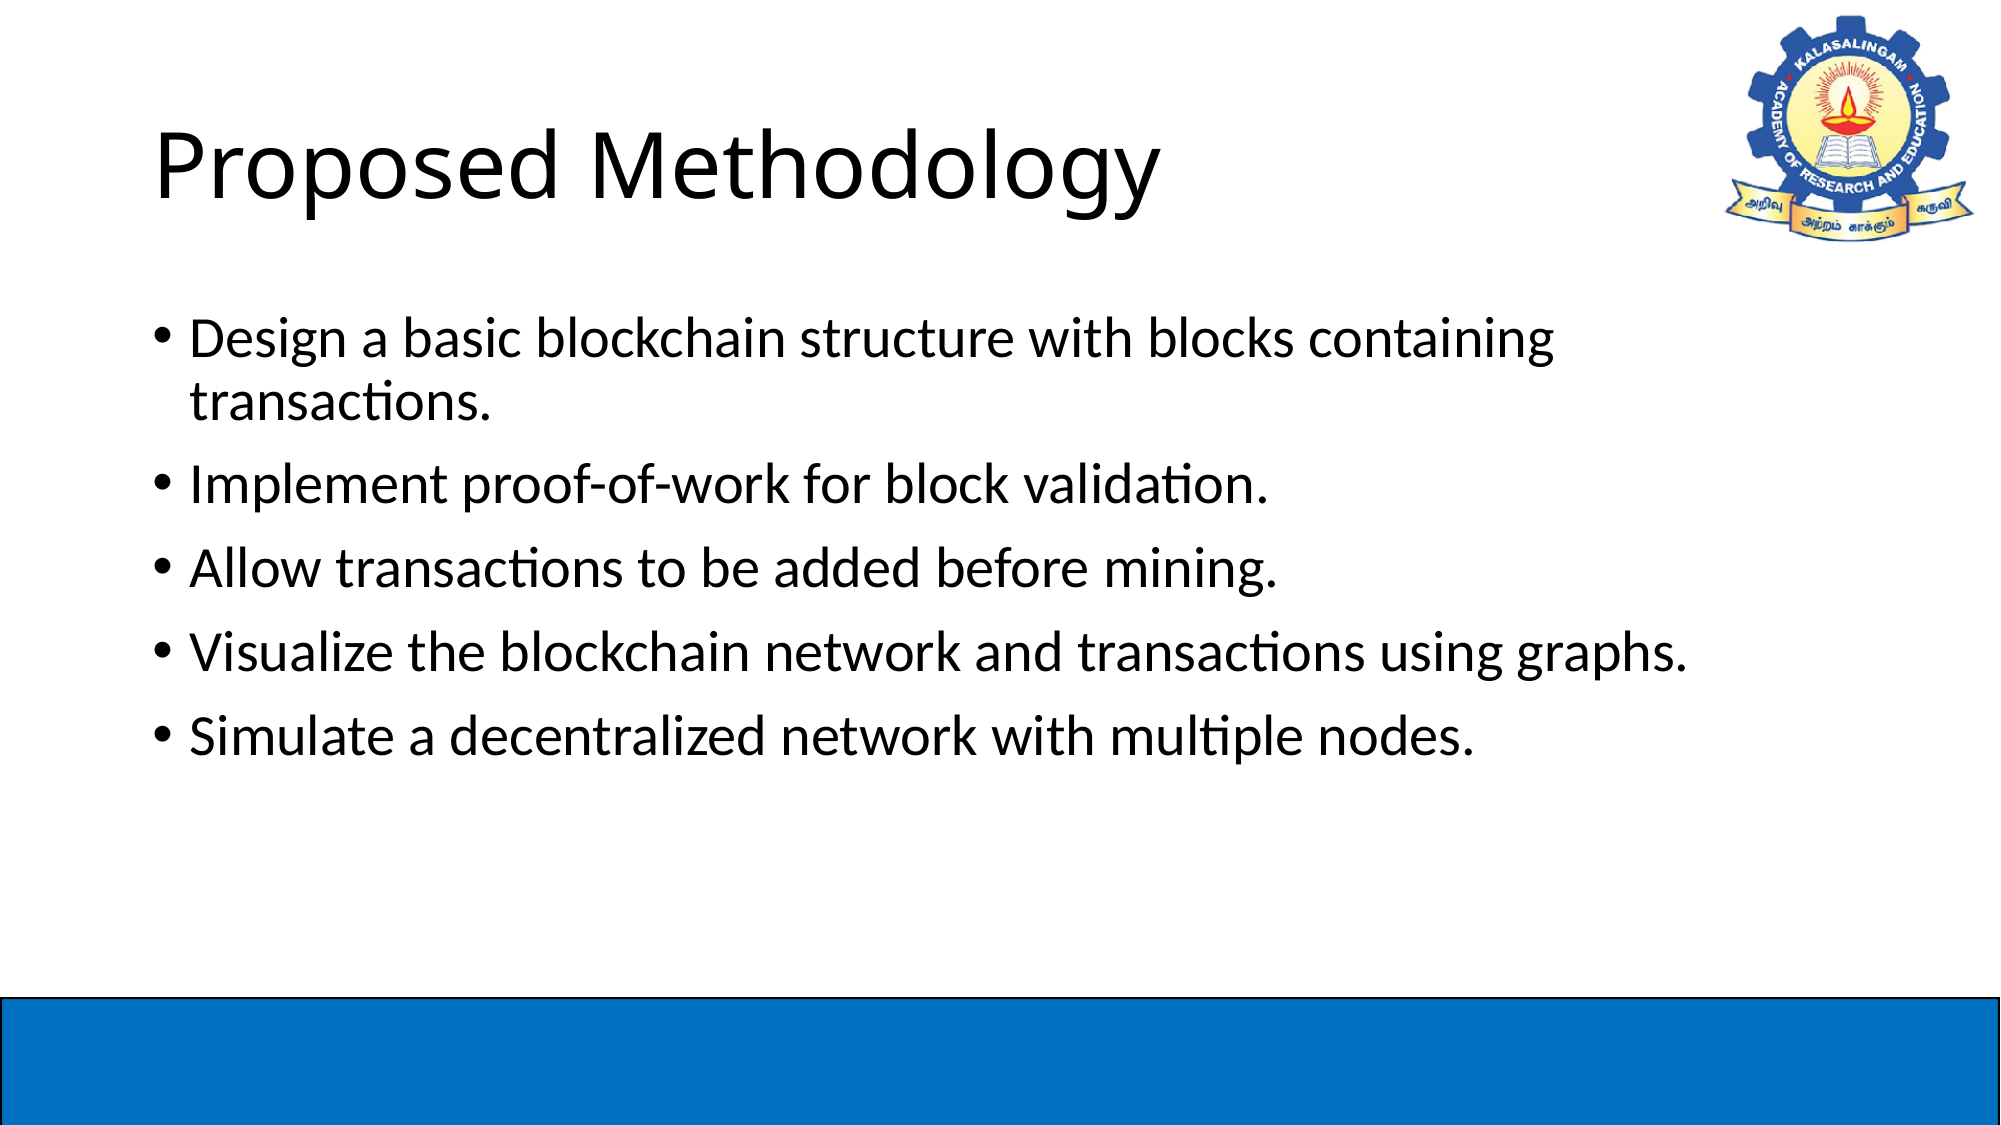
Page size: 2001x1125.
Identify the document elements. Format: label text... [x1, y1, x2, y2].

list Design a basic blockchain structure with blocks containing transactions. Implement proof-of-work for block validation. Allow transactions to be added before mining. Visualize the blockchain network and transactions using graphs. Simulate a decentralized network with multiple nodes. [137, 299, 1863, 997]
picture [0, 997, 2000, 1125]
picture [1590, 0, 2000, 260]
title Proposed Methodology [137, 59, 1863, 278]
